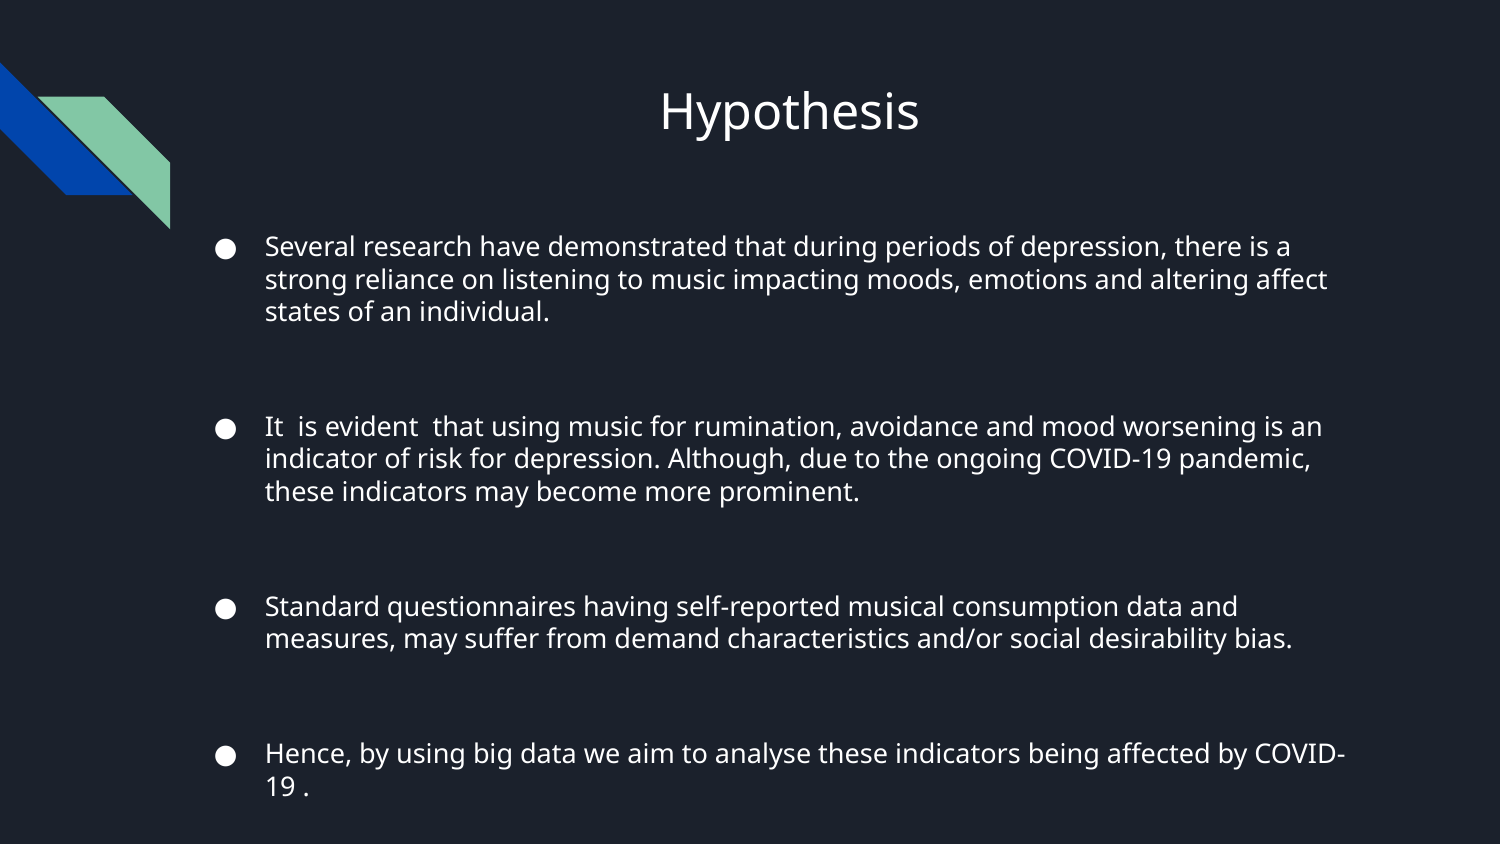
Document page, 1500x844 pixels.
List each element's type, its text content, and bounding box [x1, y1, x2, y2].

title Hypothesis [212, 64, 1368, 214]
list Several research have demonstrated that during periods of depression, there is a strong reliance on listening to music impacting moods, emotions and altering affect states of an individual. It is evident that using music for rumination, avoidance and mood worsening is an indicator of risk for depression. Although, due to the ongoing COVID-19 pandemic, these indicators may become more prominent. Standard questionnaires having self-reported musical consumption data and measures, may suffer from demand characteristics and/or social desirability bias. Hence, by using big data we aim to analyse these indicators being affected by COVID-19 . [174, 214, 1368, 802]
